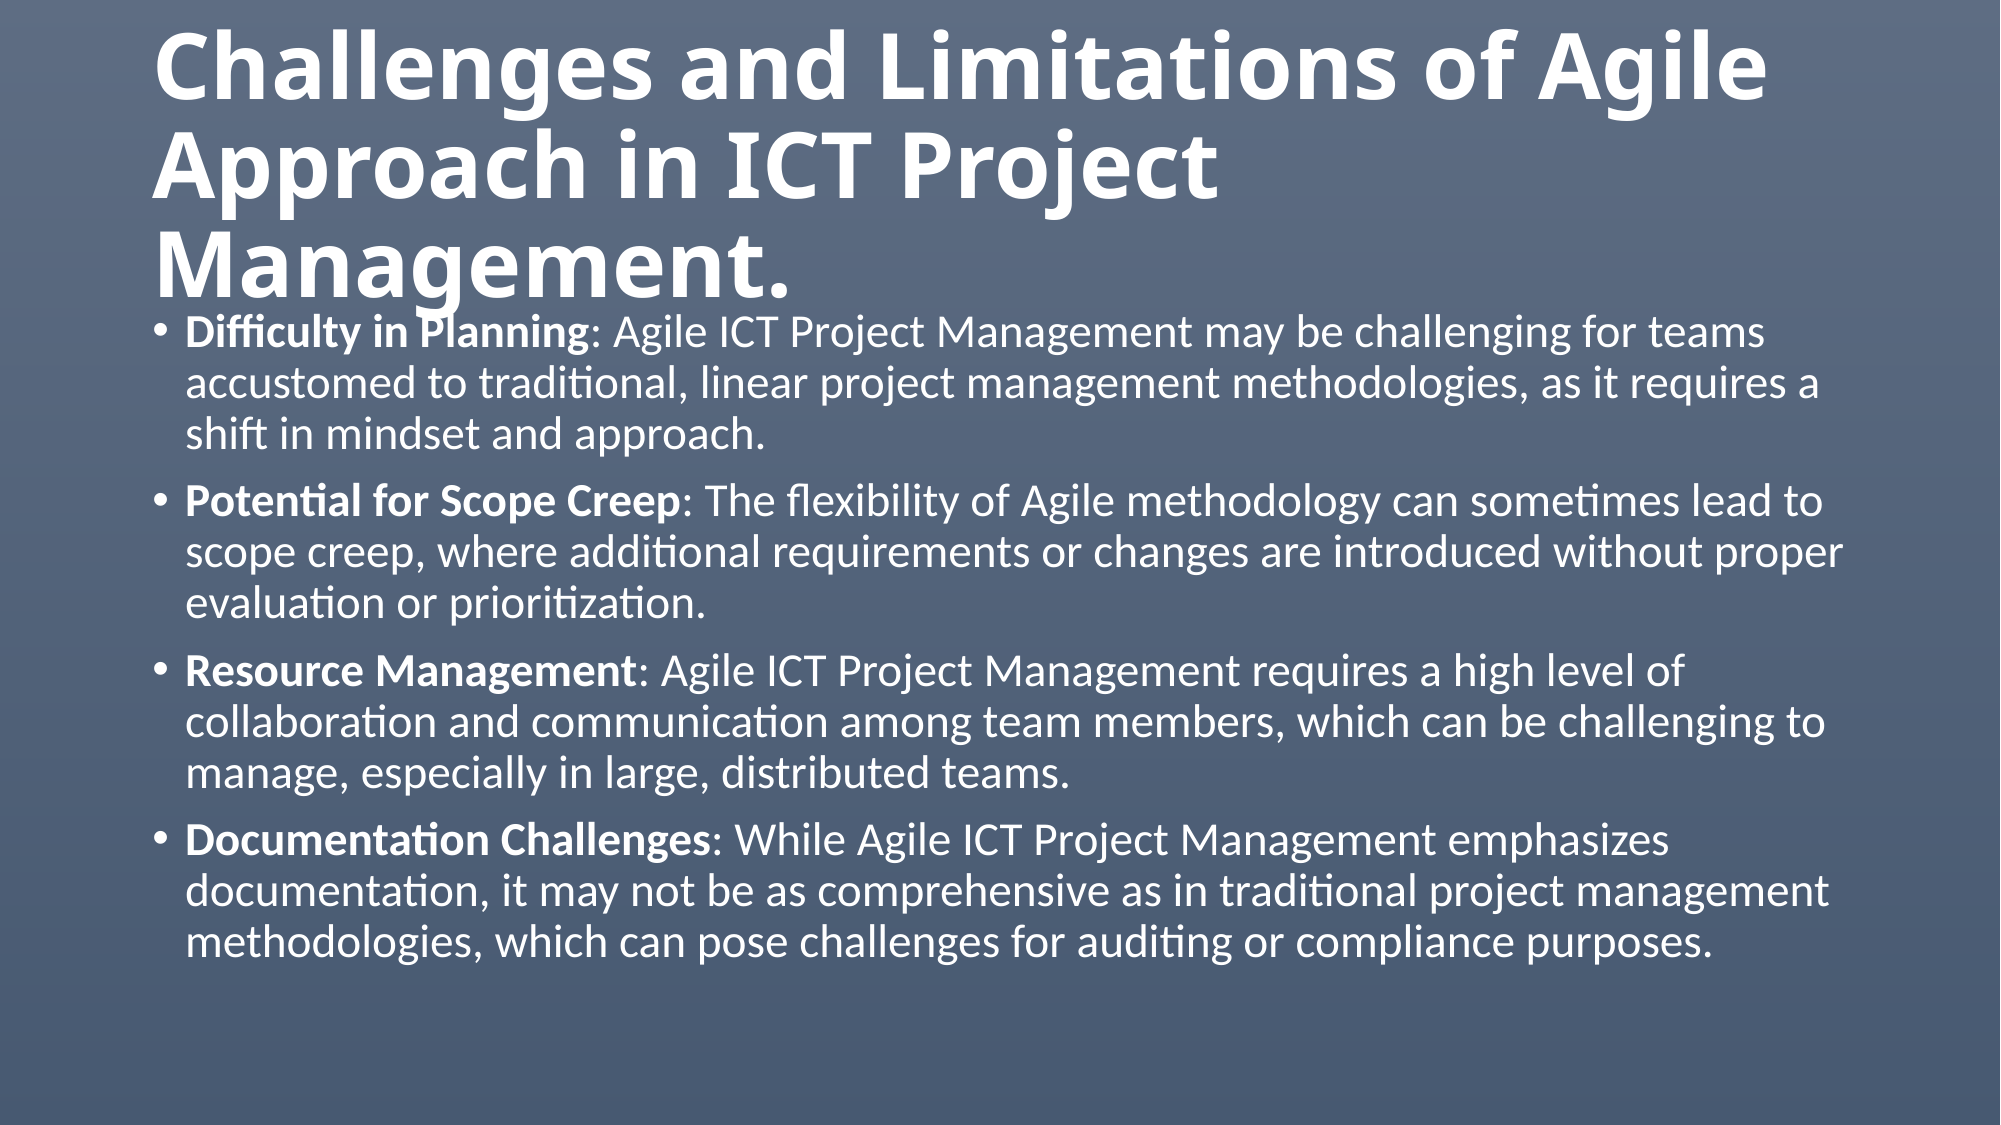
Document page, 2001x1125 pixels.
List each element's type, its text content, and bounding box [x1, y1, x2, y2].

list Difficulty in Planning: Agile ICT Project Management may be challenging for teams accustomed to traditional, linear project management methodologies, as it requires a shift in mindset and approach. Potential for Scope Creep: The flexibility of Agile methodology can sometimes lead to scope creep, where additional requirements or changes are introduced without proper evaluation or prioritization. Resource Management: Agile ICT Project Management requires a high level of collaboration and communication among team members, which can be challenging to manage, especially in large, distributed teams. Documentation Challenges: While Agile ICT Project Management emphasizes documentation, it may not be as comprehensive as in traditional project management methodologies, which can pose challenges for auditing or compliance purposes. [137, 299, 1863, 1014]
title Challenges and Limitations of Agile Approach in ICT Project Management. [137, 59, 1863, 278]
